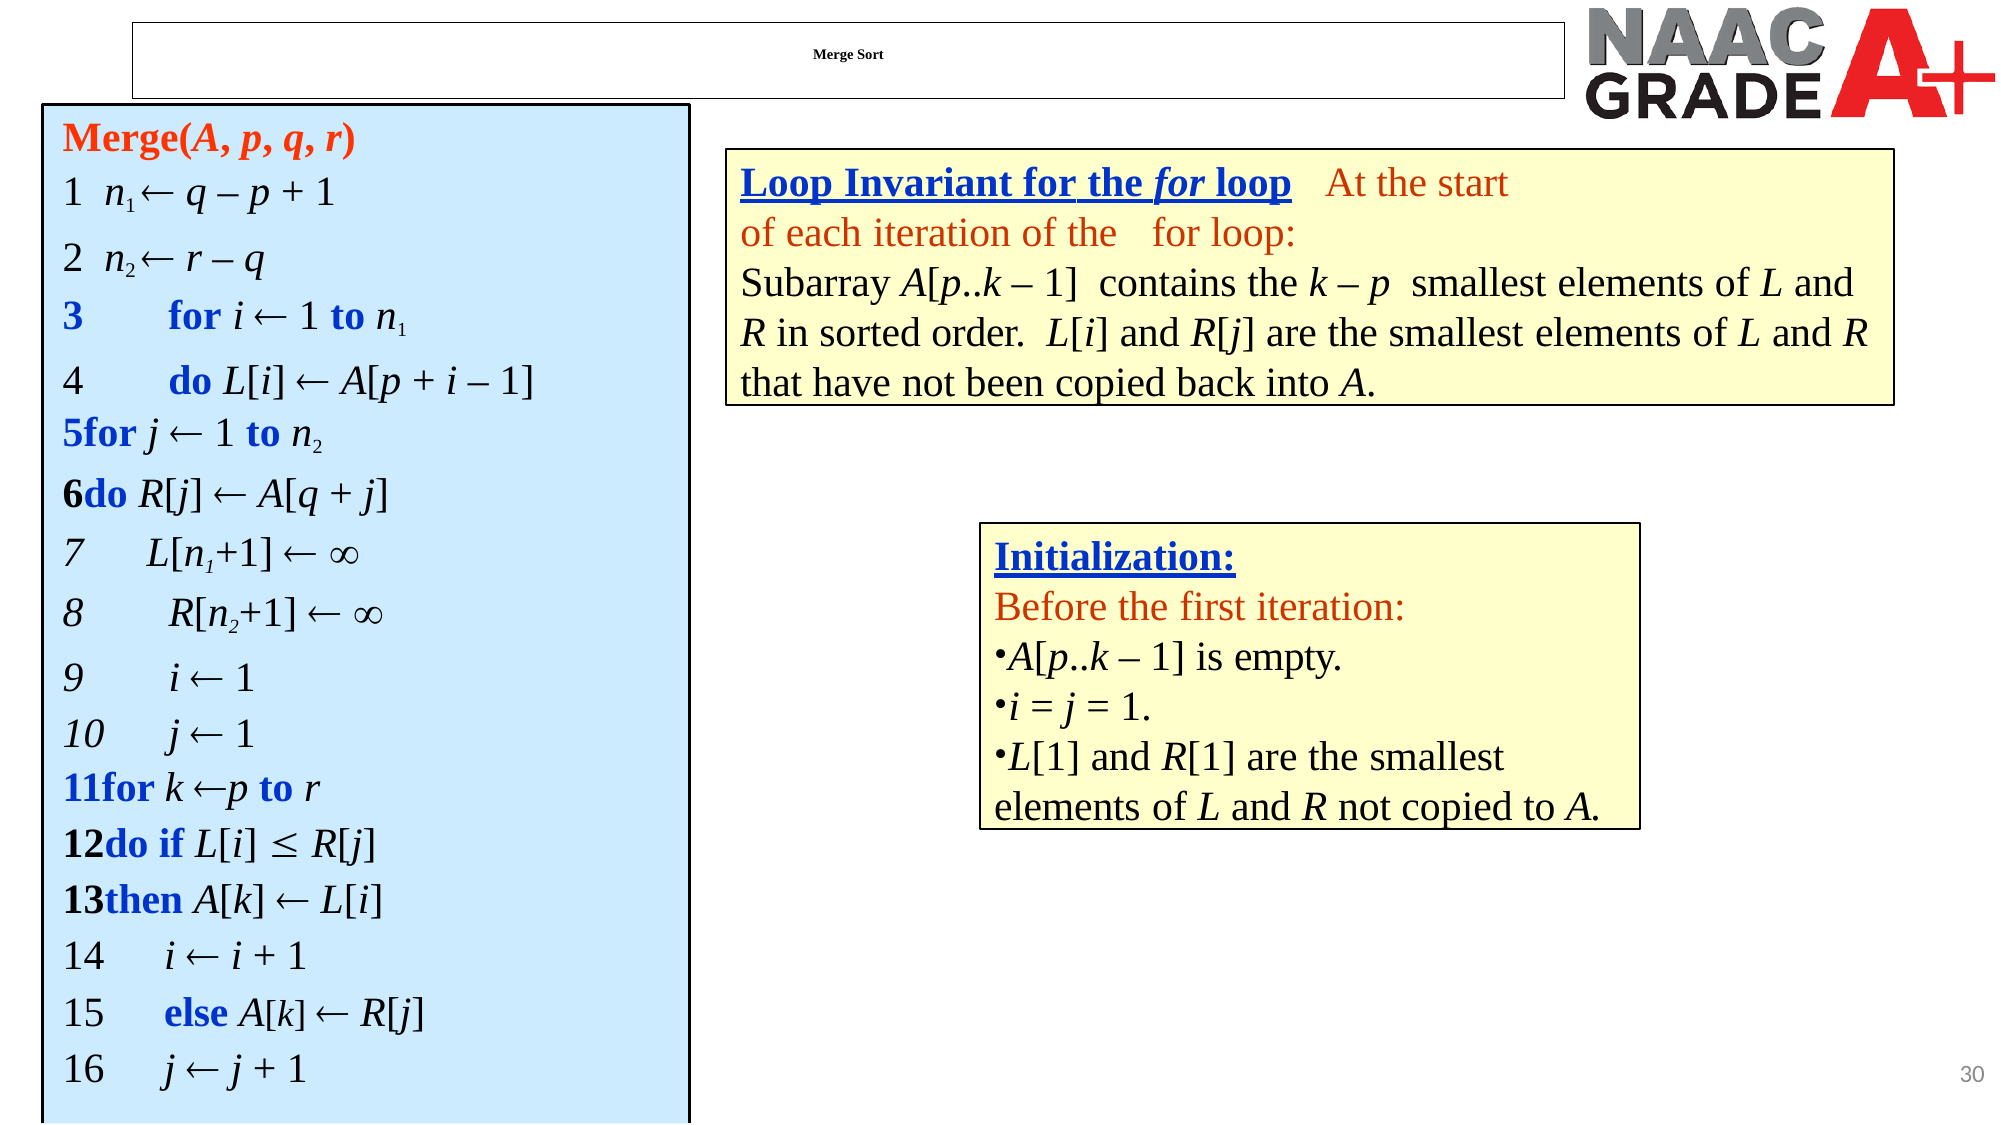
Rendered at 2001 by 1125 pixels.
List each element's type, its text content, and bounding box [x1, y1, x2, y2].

text_box Loop Invariant for the for loop At the start of each iteration of the for loop: Subarray A[p..k – 1] contains the k – p smallest elements of L and R in sorted order. L[i] and R[j] are the smallest elements of L and R that have not been copied back into A. [725, 148, 1895, 405]
picture [1585, 6, 1998, 119]
title Merge Sort [132, 22, 1565, 99]
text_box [40, 103, 692, 1125]
slide_number 30 [1550, 1042, 2000, 1103]
text_box Initialization: Before the first iteration: A[p..k – 1] is empty. i = j = 1. L[1] and R[1] are the smallest elements of L and R not copied to A. [979, 522, 1641, 830]
